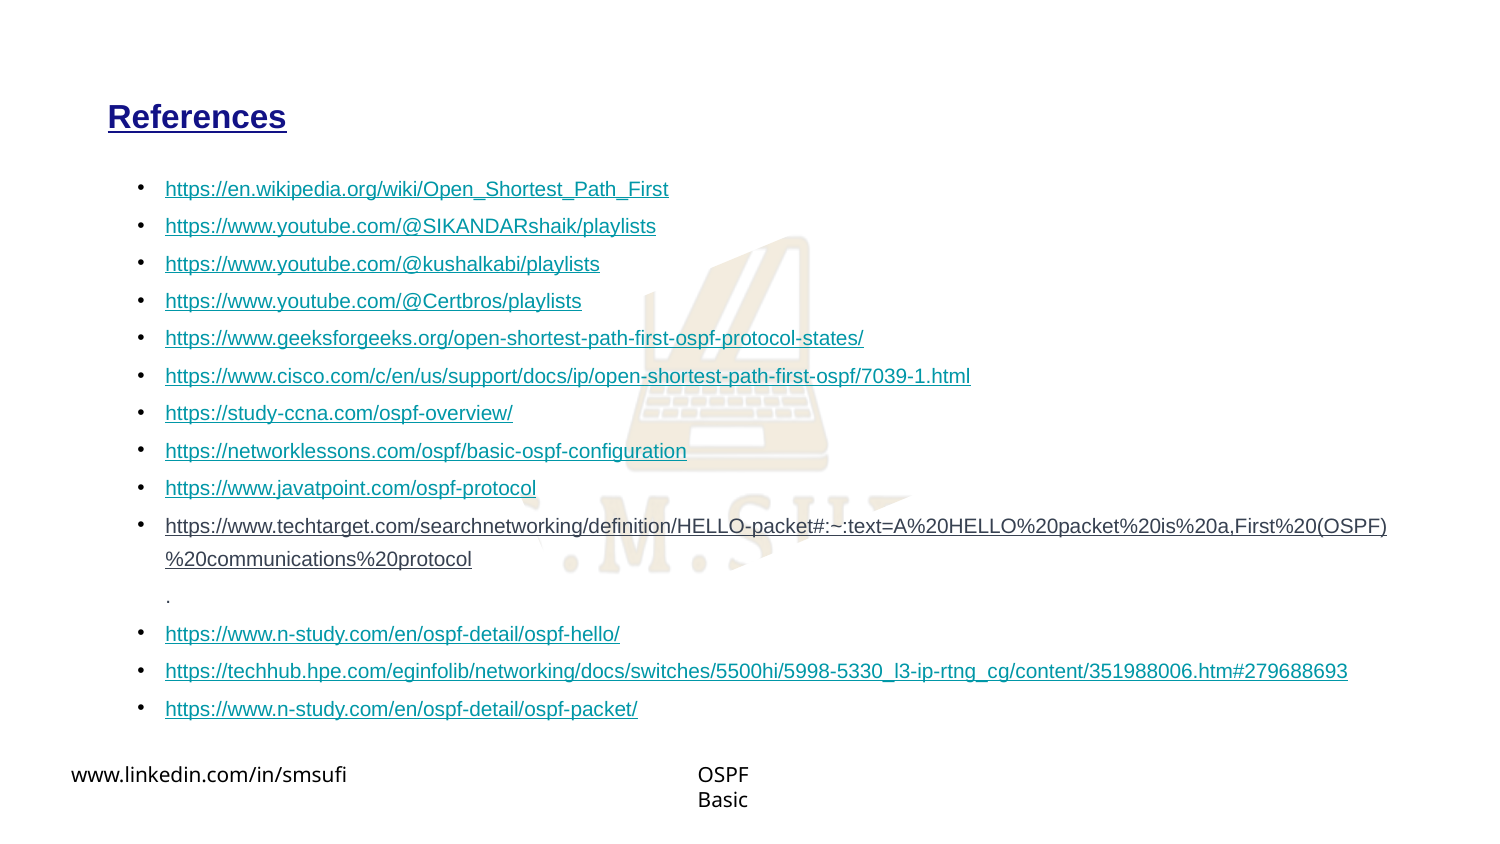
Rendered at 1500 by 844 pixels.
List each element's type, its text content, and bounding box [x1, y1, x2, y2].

text_box https://en.wikipedia.org/wiki/Open_Shortest_Path_First https://www.youtube.com/@SIKANDARshaik/playlists https://www.youtube.com/@kushalkabi/playlists https://www.youtube.com/@Certbros/playlists https://www.geeksforgeeks.org/open-shortest-path-first-ospf-protocol-states/ https://www.cisco.com/c/en/us/support/docs/ip/open-shortest-path-first-ospf/7039-1.html https://study-ccna.com/ospf-overview/ https://networklessons.com/ospf/basic-ospf-configuration https://www.javatpoint.com/ospf-protocol https://www.techtarget.com/searchnetworking/definition/HELLO-packet#:~:text=A%20HELLO%20packet%20is%20a,First%20(OSPF)%20communications%20protocol. https://www.n-study.com/en/ospf-detail/ospf-hello/ https://techhub.hpe.com/eginfolib/networking/docs/switches/5500hi/5998-5330_l3-ip-rtng_cg/content/351988006.htm#279688693 https://www.n-study.com/en/ospf-detail/ospf-packet/ [122, 155, 1414, 732]
text_box References [92, 88, 1360, 144]
